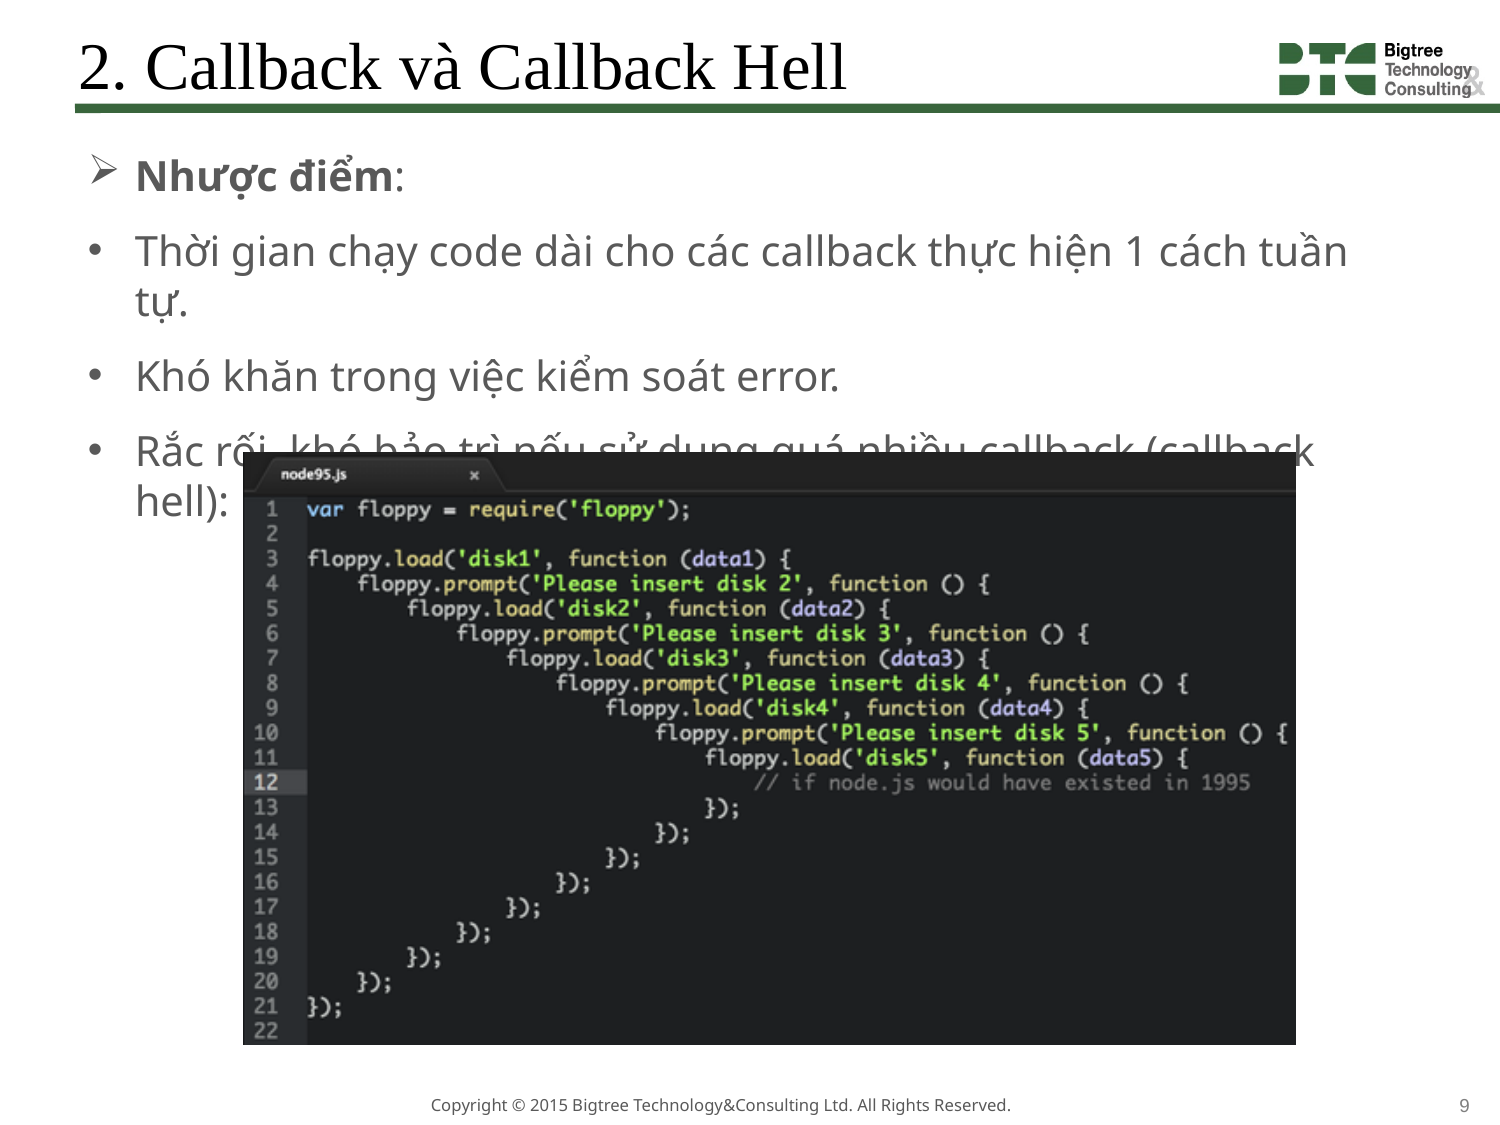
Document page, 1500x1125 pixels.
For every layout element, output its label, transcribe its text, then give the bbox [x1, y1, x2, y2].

title 2. Callback và Callback Hell [72, 30, 1238, 103]
list Nhược điểm: Thời gian chạy code dài cho các callback thực hiện 1 cách tuần tự. Khó khăn trong việc kiểm soát error. Rắc rối, khó bảo trì nếu sử dụng quá nhiều callback (callback hell): [72, 141, 1423, 934]
picture [1279, 43, 1485, 98]
picture [243, 452, 1296, 1045]
